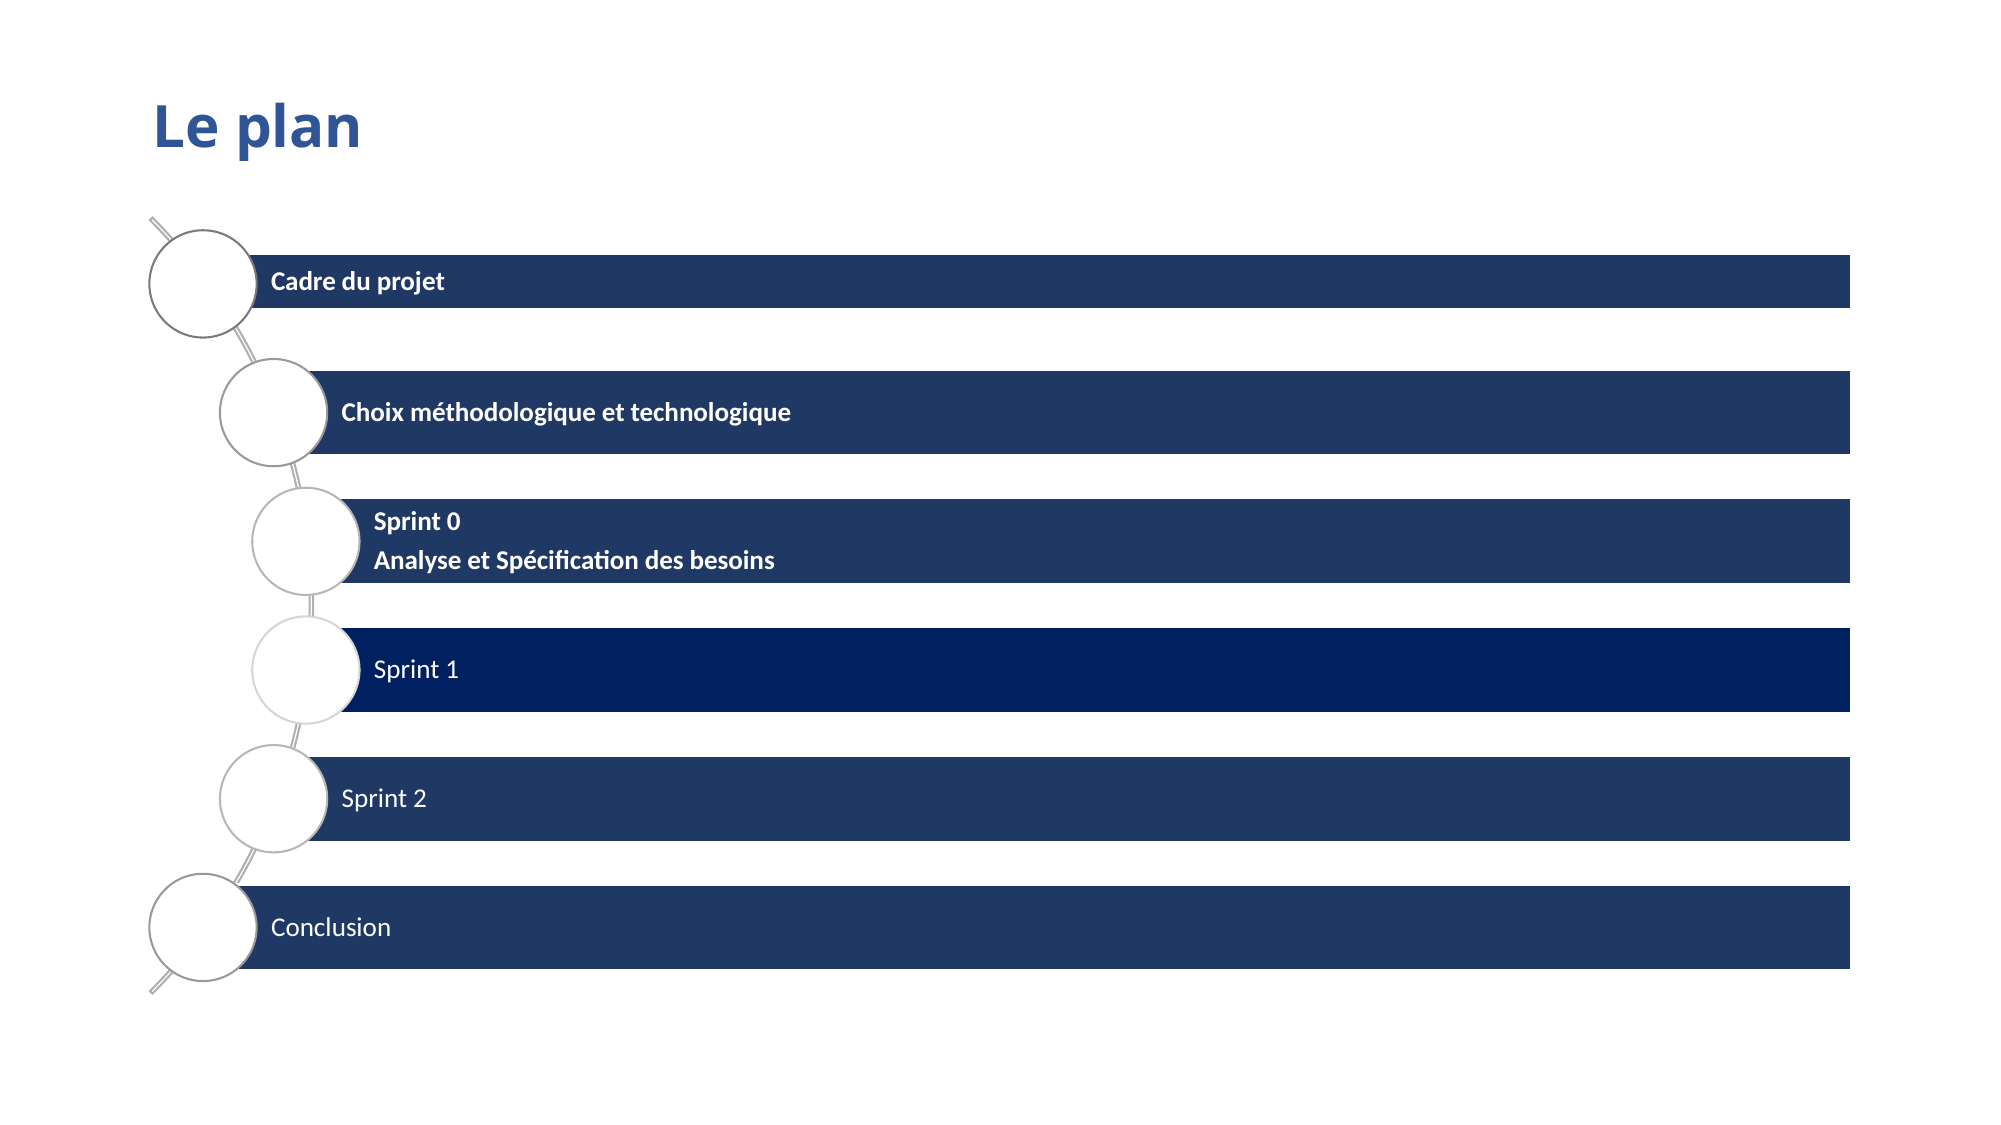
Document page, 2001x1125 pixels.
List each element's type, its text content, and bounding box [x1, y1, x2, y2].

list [137, 197, 1863, 1014]
title Le plan [137, 59, 1863, 197]
